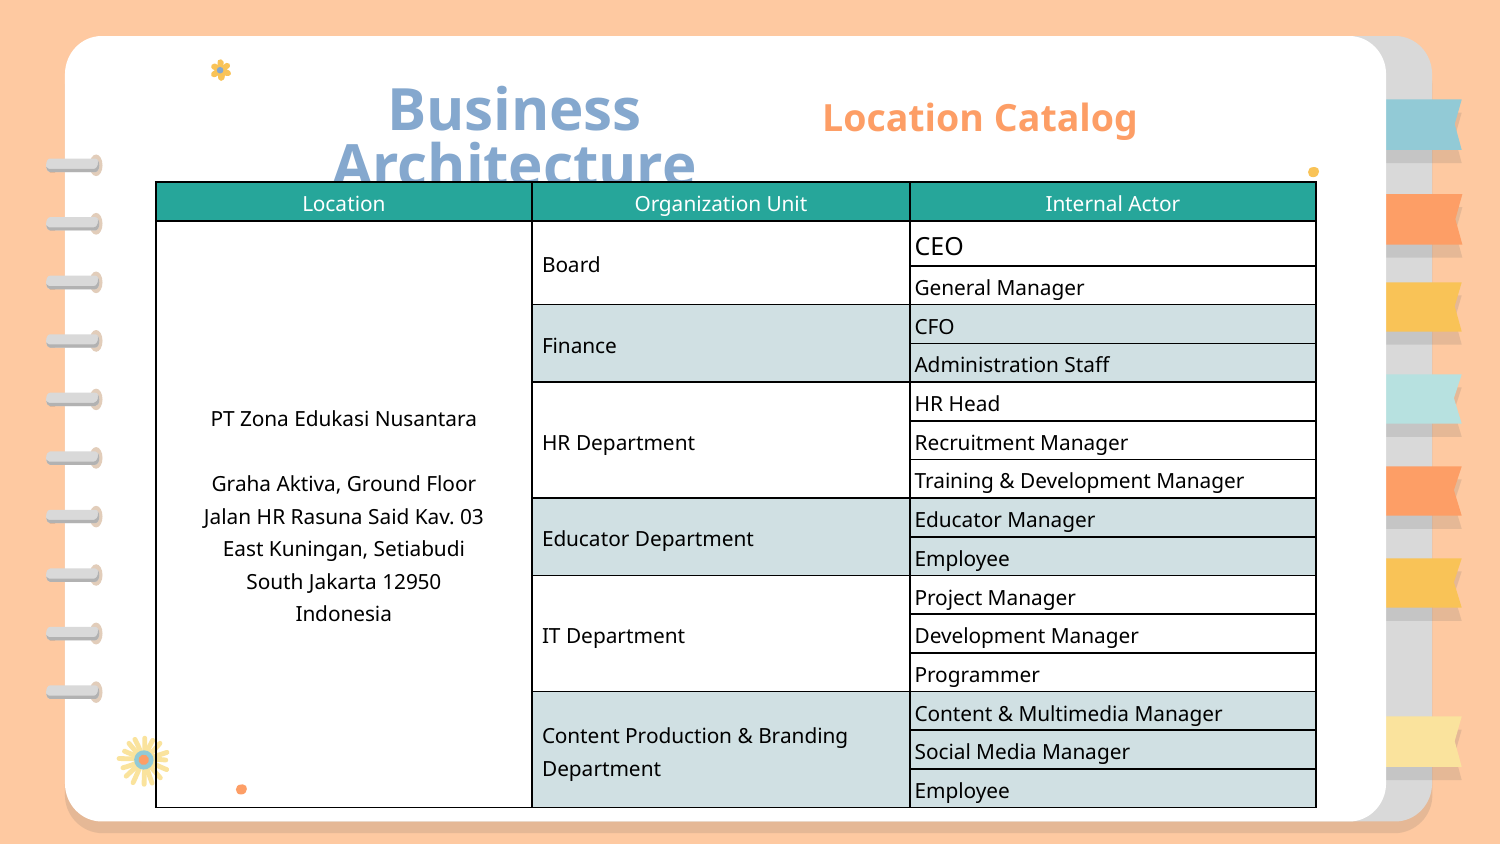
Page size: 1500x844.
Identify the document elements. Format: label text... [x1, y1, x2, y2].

table_cell IT Department [533, 576, 909, 691]
table_cell Recruitment Manager [911, 422, 1315, 459]
table_cell Content & Multimedia Manager [911, 692, 1315, 729]
table_cell Project Manager [911, 576, 1315, 613]
table_cell CEO [911, 222, 1315, 265]
table_cell HR Head [911, 383, 1315, 420]
title Business Architecture [202, 70, 827, 165]
table_cell HR Department [533, 383, 909, 497]
table_header Internal Actor [911, 183, 1315, 220]
table_cell Development Manager [911, 615, 1315, 652]
table_cell Employee [911, 770, 1315, 807]
table_cell Board [533, 222, 909, 304]
table_cell CFO [911, 305, 1315, 343]
table_header Location [157, 183, 531, 220]
table_cell Content Production & Branding Department [533, 692, 909, 807]
table_cell Educator Department [533, 499, 909, 575]
table_cell Finance [533, 305, 909, 381]
table_cell Training & Development Manager [911, 460, 1315, 497]
table_cell Social Media Manager [911, 731, 1315, 768]
table_header Organization Unit [533, 183, 909, 220]
table_cell Administration Staff [911, 344, 1315, 381]
table_cell Programmer [911, 654, 1315, 691]
table_cell General Manager [911, 267, 1315, 304]
table_cell Employee [911, 538, 1315, 575]
text_box Location Catalog [683, 69, 1277, 164]
table_cell PT Zona Edukasi Nusantara Graha Aktiva, Ground Floor Jalan HR Rasuna Said Kav. 03 East Kuningan, Setiabudi South Jakarta 12950 Indonesia [157, 222, 531, 807]
table_cell Educator Manager [911, 499, 1315, 536]
